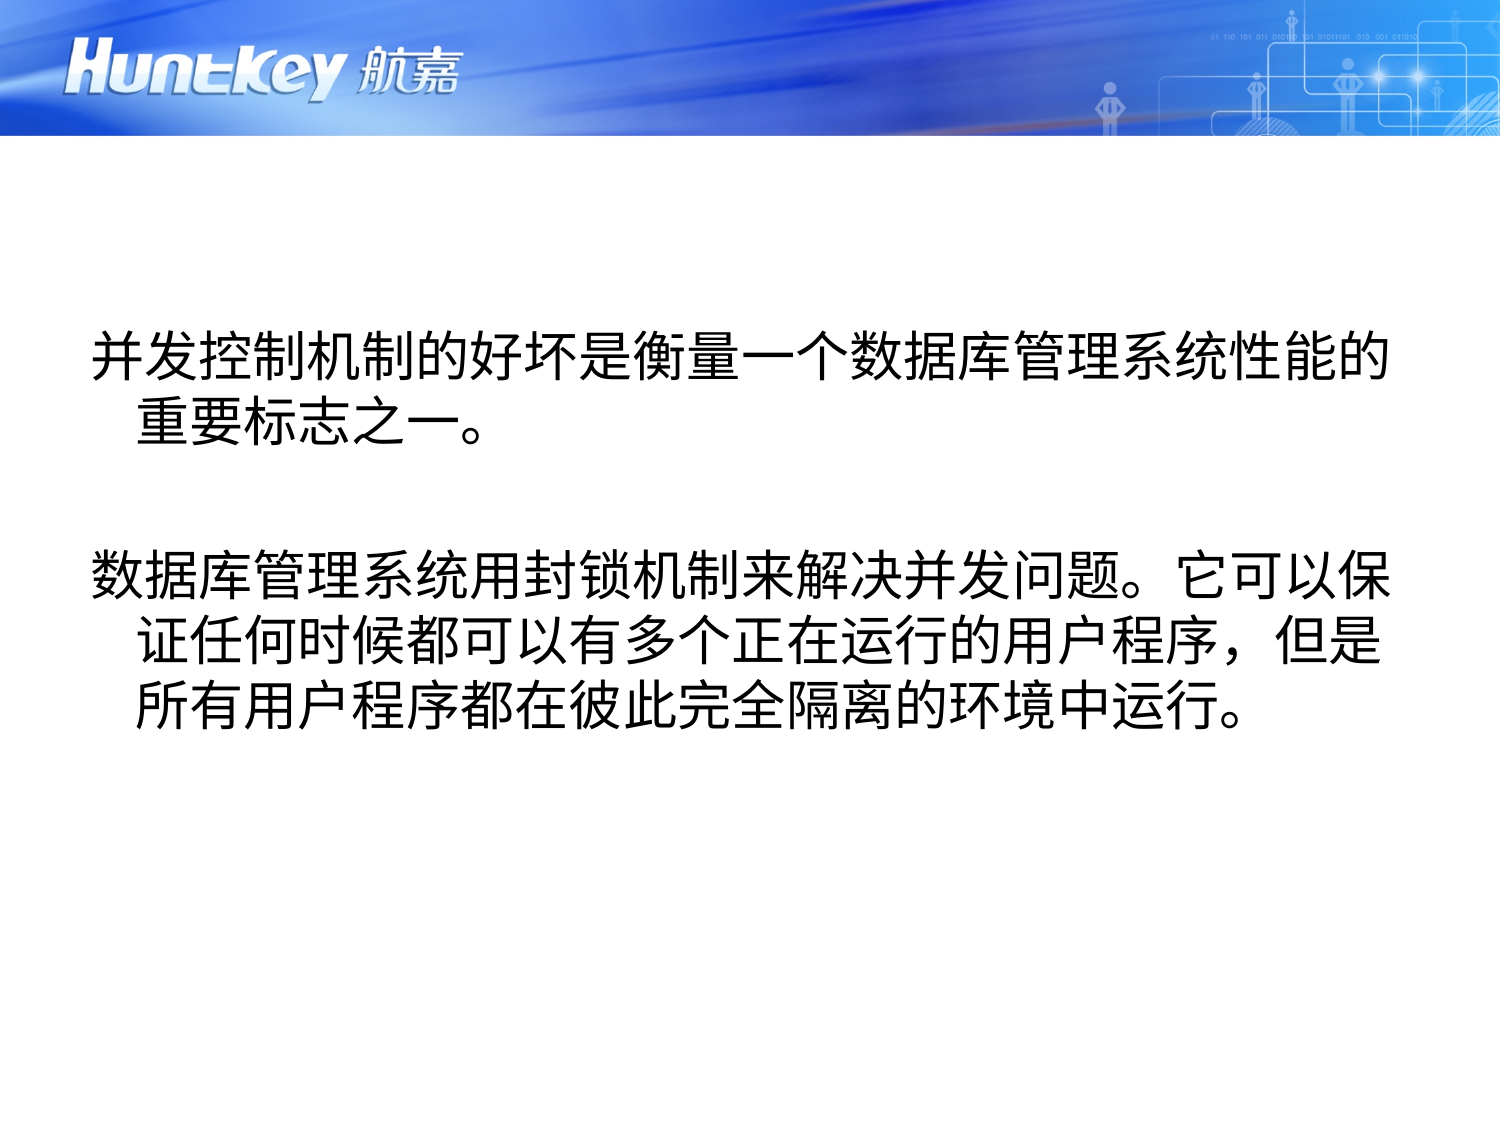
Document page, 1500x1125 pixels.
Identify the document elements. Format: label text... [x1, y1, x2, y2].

picture [0, 0, 1500, 1125]
list 并发控制机制的好坏是衡量一个数据库管理系统性能的重要标志之一。 数据库管理系统用封锁机制来解决并发问题。它可以保证任何时候都可以有多个正在运行的用户程序，但是所有用户程序都在彼此完全隔离的环境中运行。 [75, 314, 1425, 1005]
